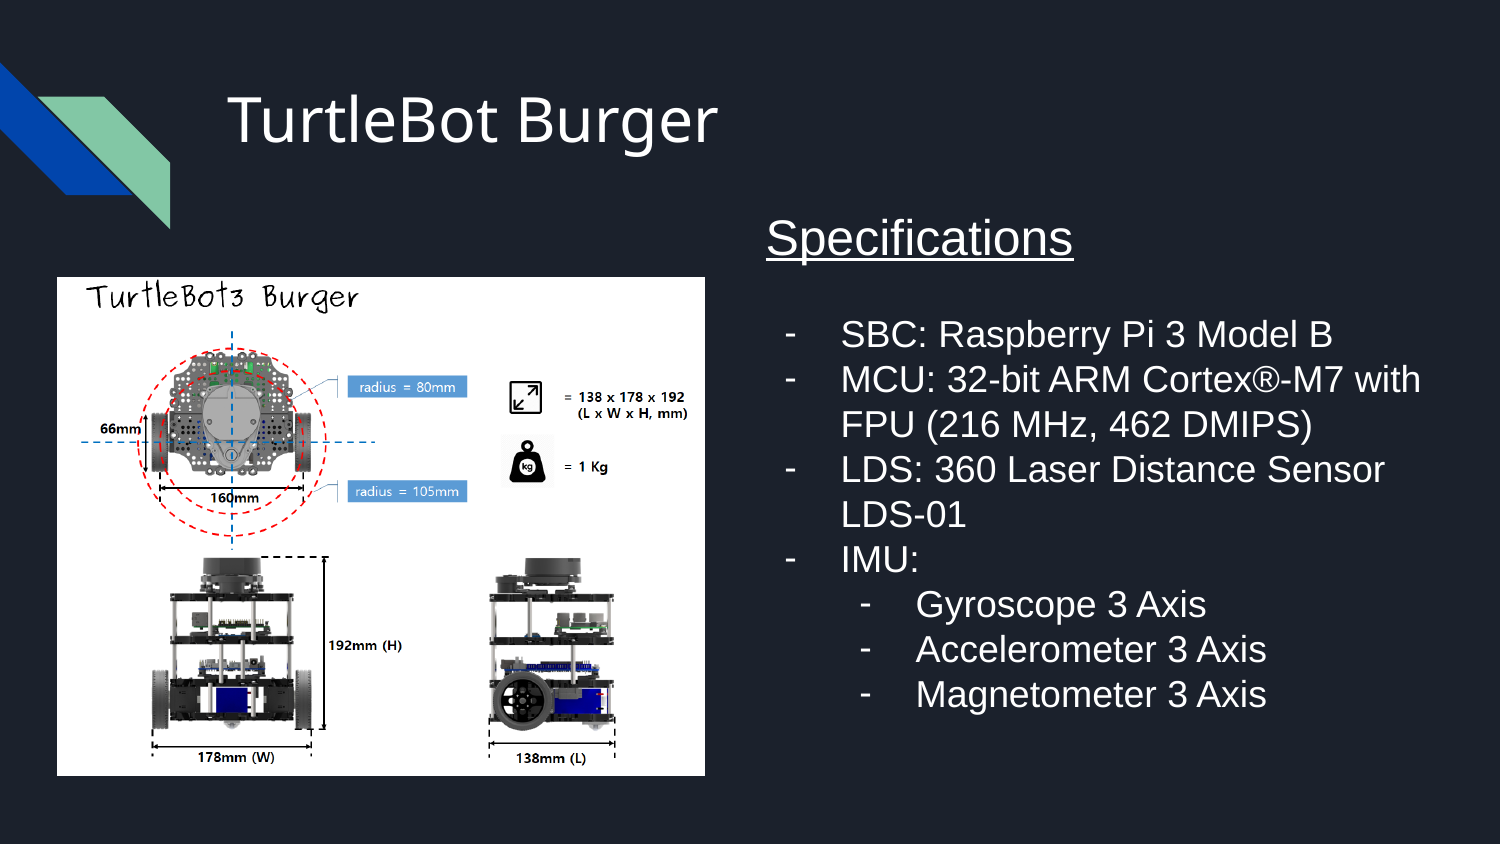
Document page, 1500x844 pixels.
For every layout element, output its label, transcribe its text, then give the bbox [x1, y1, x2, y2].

title TurtleBot Burger [212, 64, 1368, 215]
picture [56, 277, 705, 776]
text_box Specifications SBC: Raspberry Pi 3 Model B MCU: 32-bit ARM Cortex®-M7 with FPU (216 MHz, 462 DMIPS) LDS: 360 Laser Distance Sensor LDS-01 IMU: Gyroscope 3 Axis Accelerometer 3 Axis Magnetometer 3 Axis [750, 190, 1472, 767]
